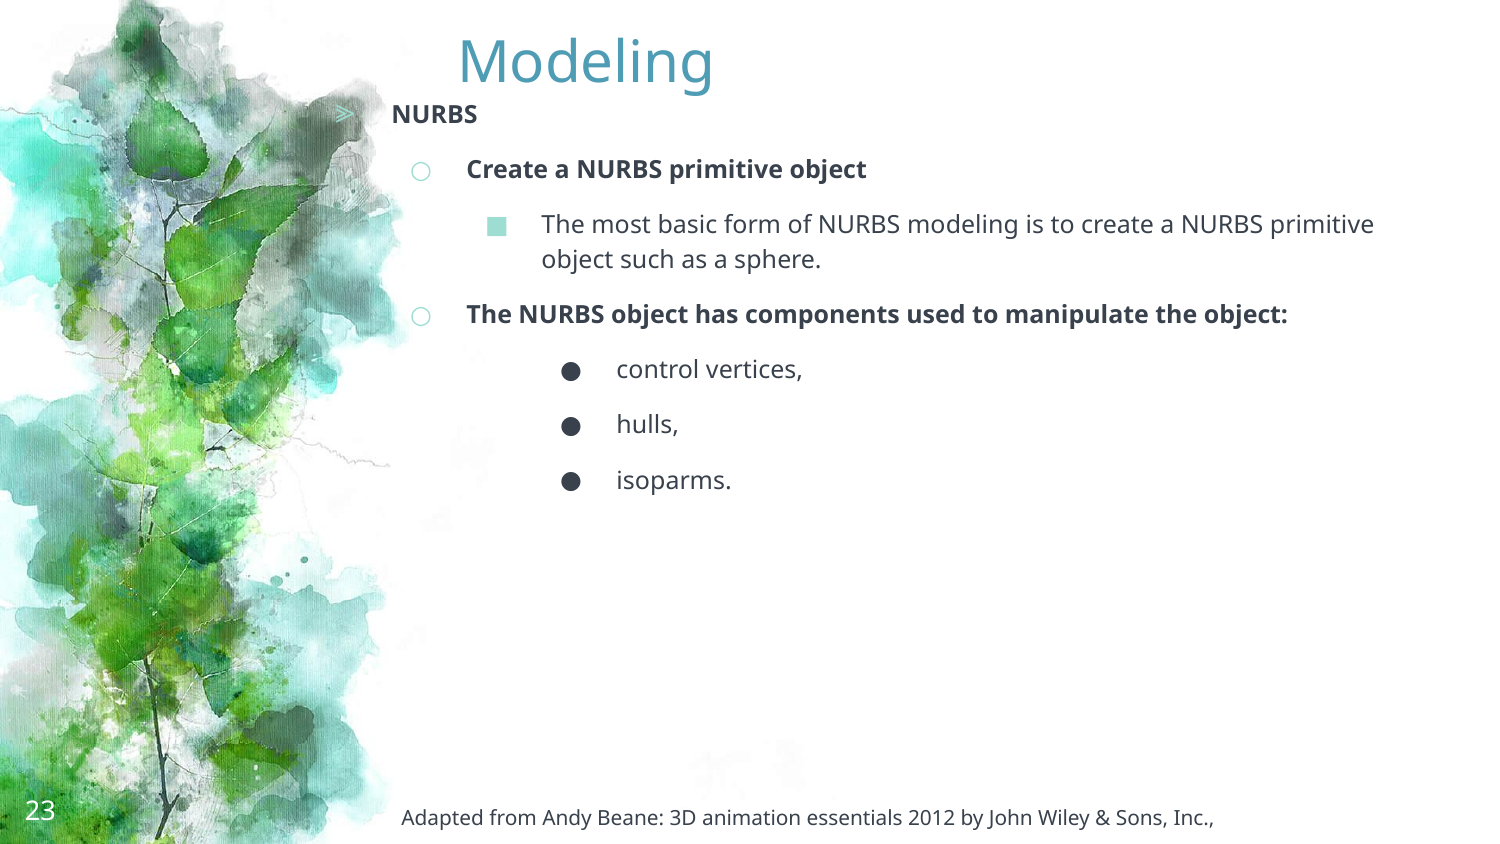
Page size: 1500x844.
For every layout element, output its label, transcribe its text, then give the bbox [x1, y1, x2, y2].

picture [0, 0, 1500, 844]
text_box Adapted from Andy Beane: 3D animation essentials 2012 by John Wiley & Sons, Inc., [386, 796, 1278, 832]
title Modeling [457, 33, 1425, 94]
list NURBS Create a NURBS primitive object The most basic form of NURBS modeling is to create a NURBS primitive object such as a sphere. The NURBS object has components used to manipulate the object: control vertices, hulls, isoparms. [316, 93, 1383, 657]
slide_number 23 [24, 779, 115, 844]
